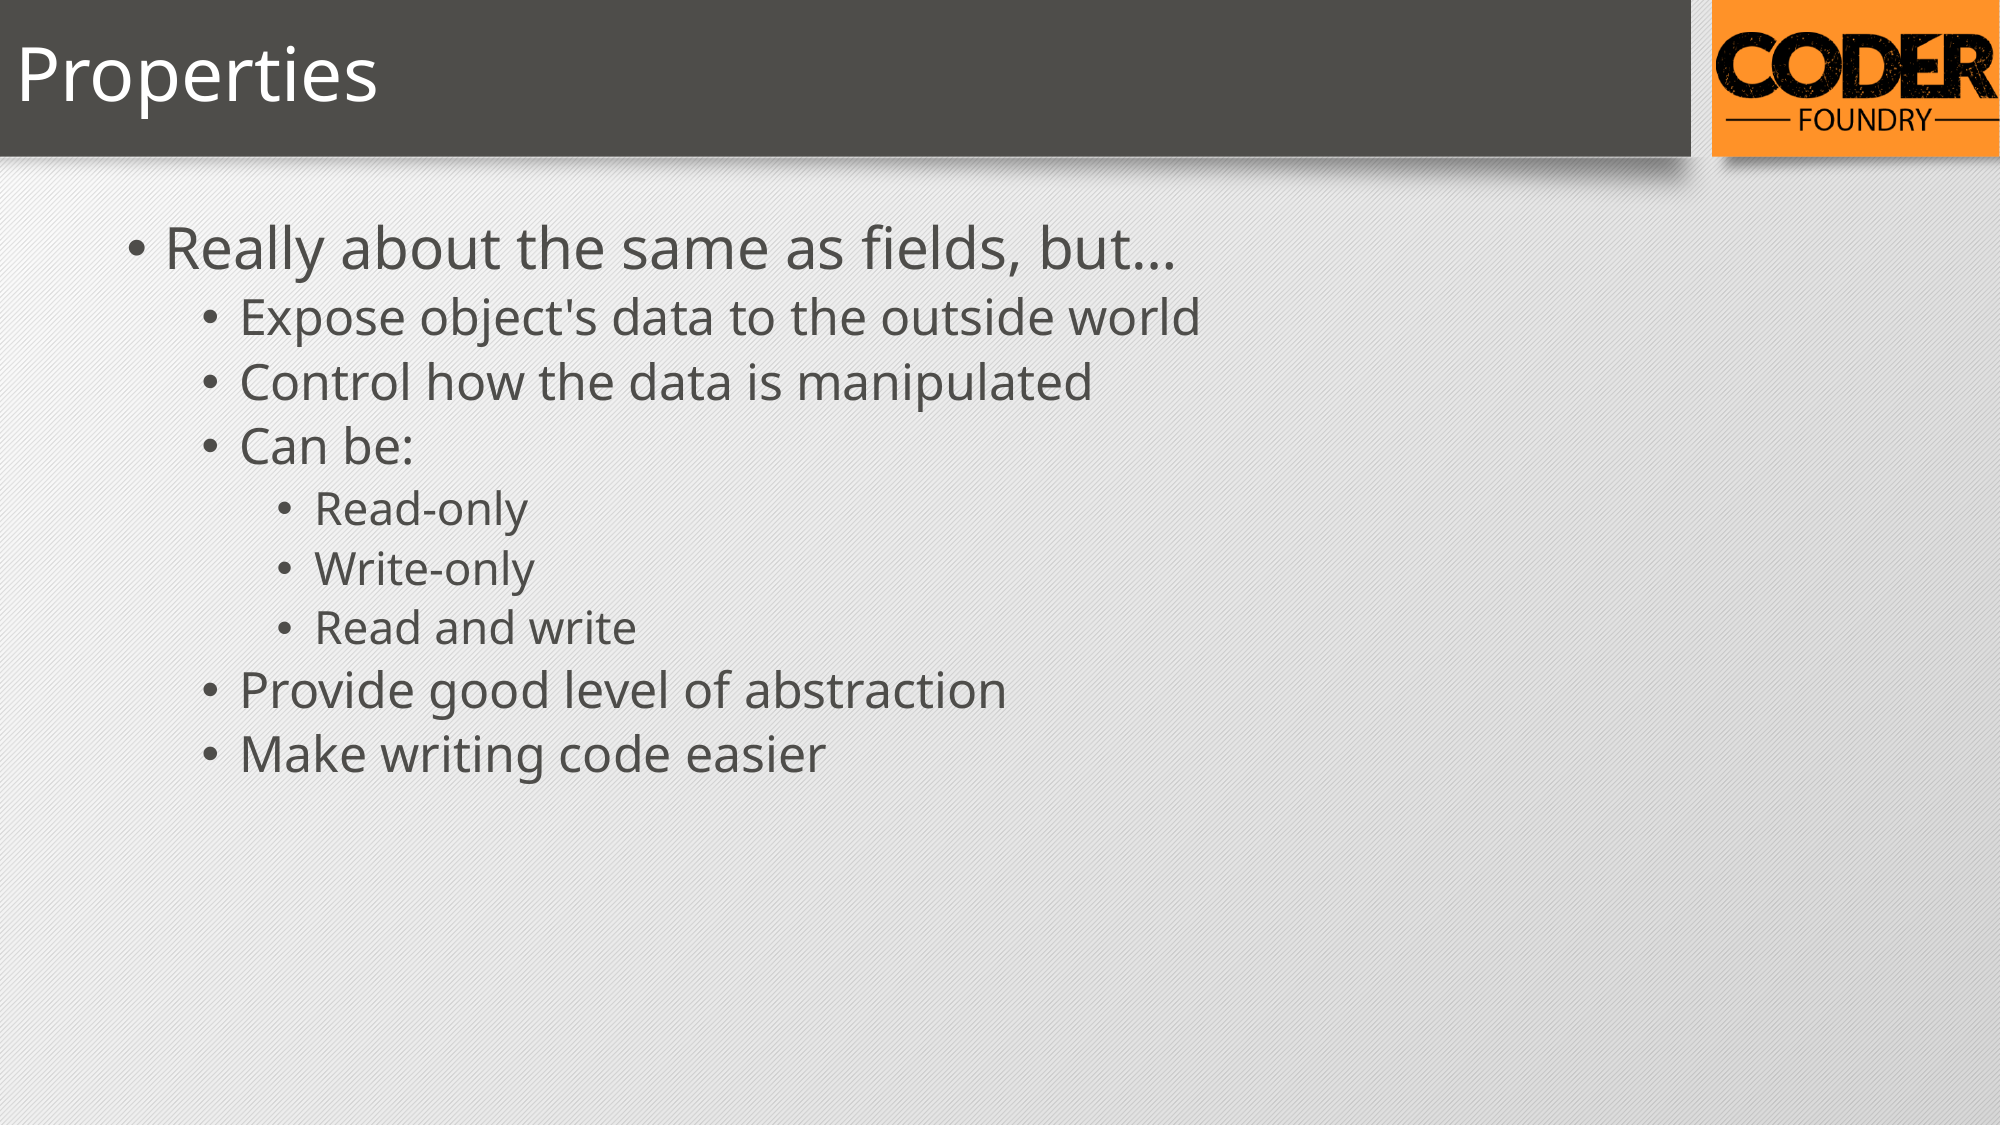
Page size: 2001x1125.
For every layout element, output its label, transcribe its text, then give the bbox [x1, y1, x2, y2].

picture [0, 0, 2000, 211]
list Really about the same as fields, but… Expose object's data to the outside world Control how the data is manipulated Can be: Read-only Write-only Read and write Provide good level of abstraction Make writing code easier [111, 211, 1689, 1035]
title Properties [0, 0, 1689, 157]
